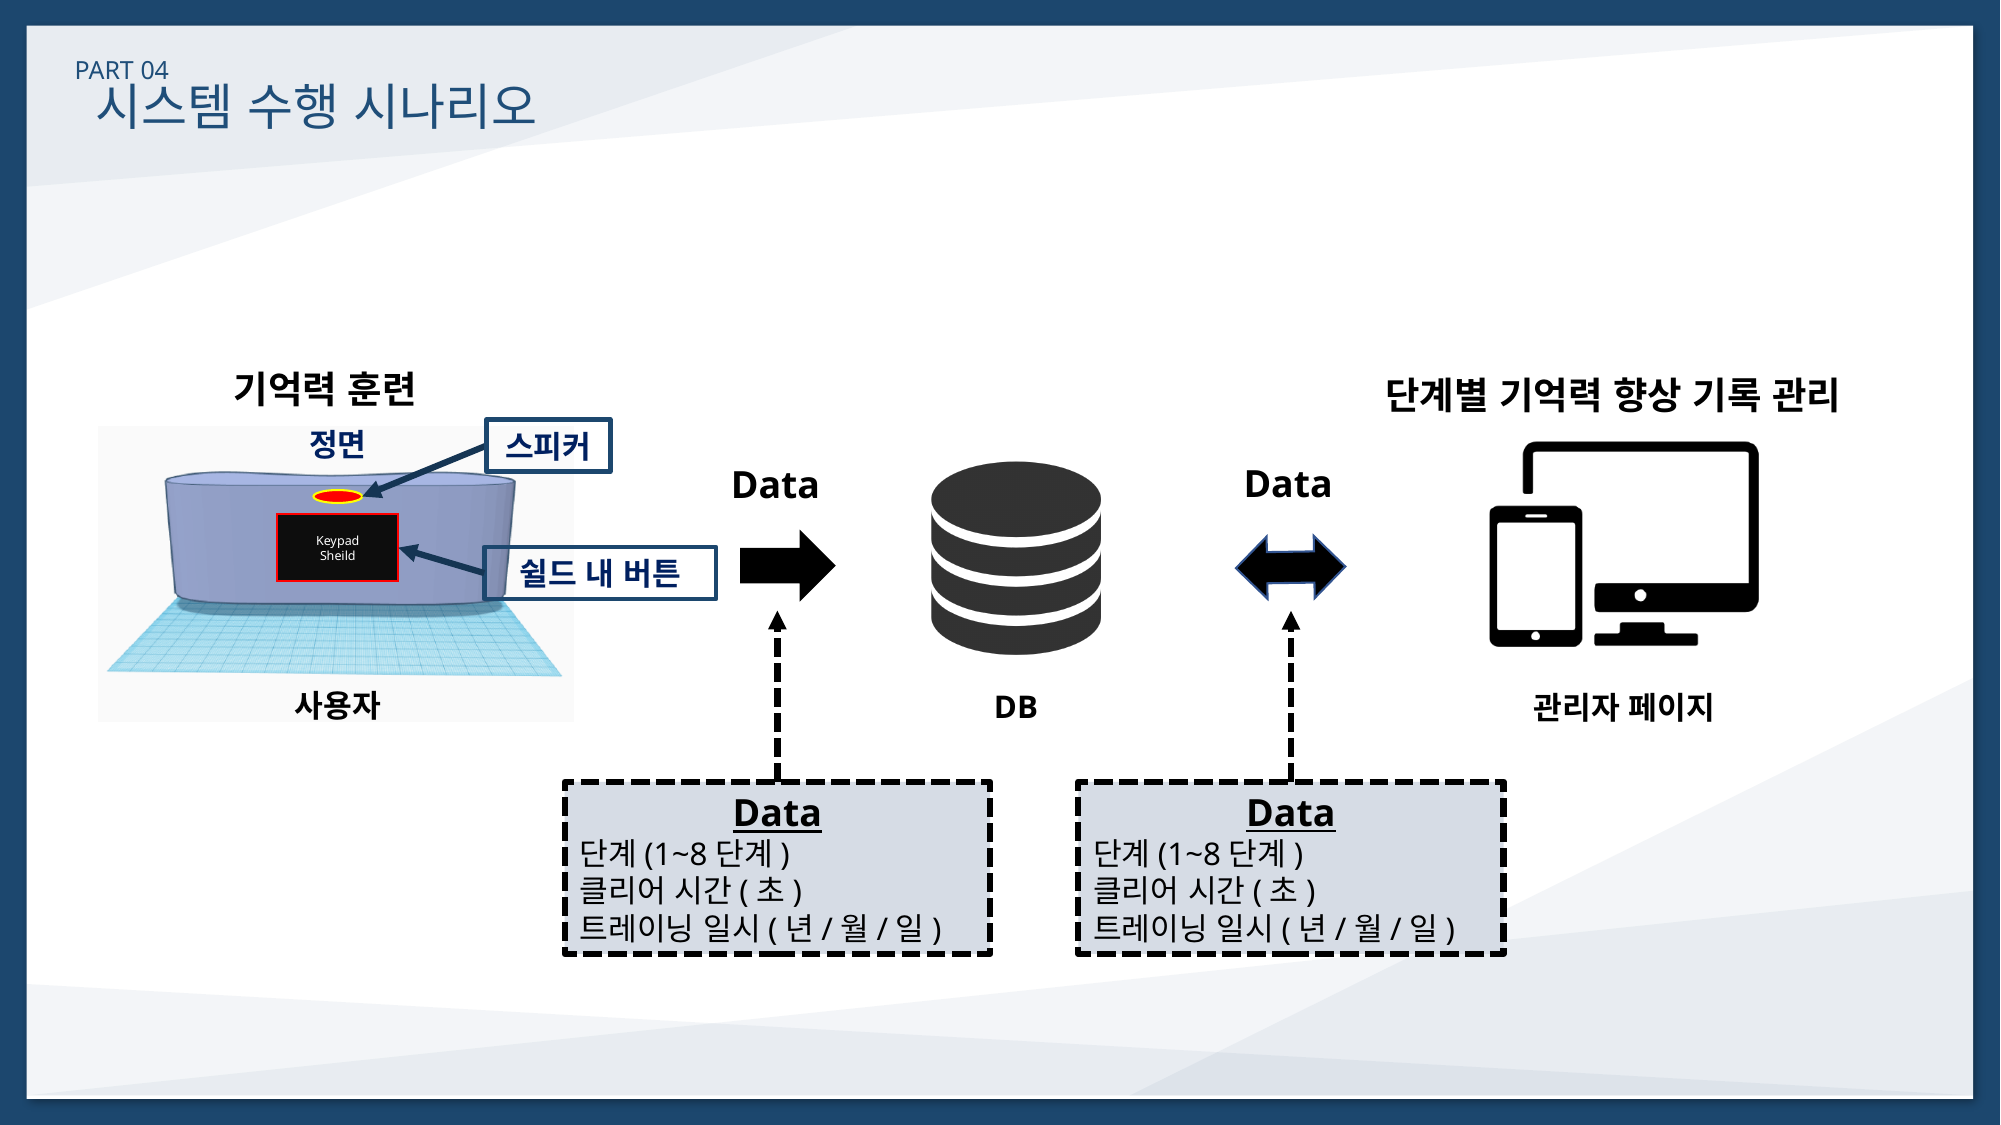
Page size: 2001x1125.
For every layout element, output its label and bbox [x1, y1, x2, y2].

text_box [26, 25, 1974, 1099]
picture [914, 460, 1118, 664]
text_box [98, 417, 717, 722]
picture [1451, 359, 1798, 705]
